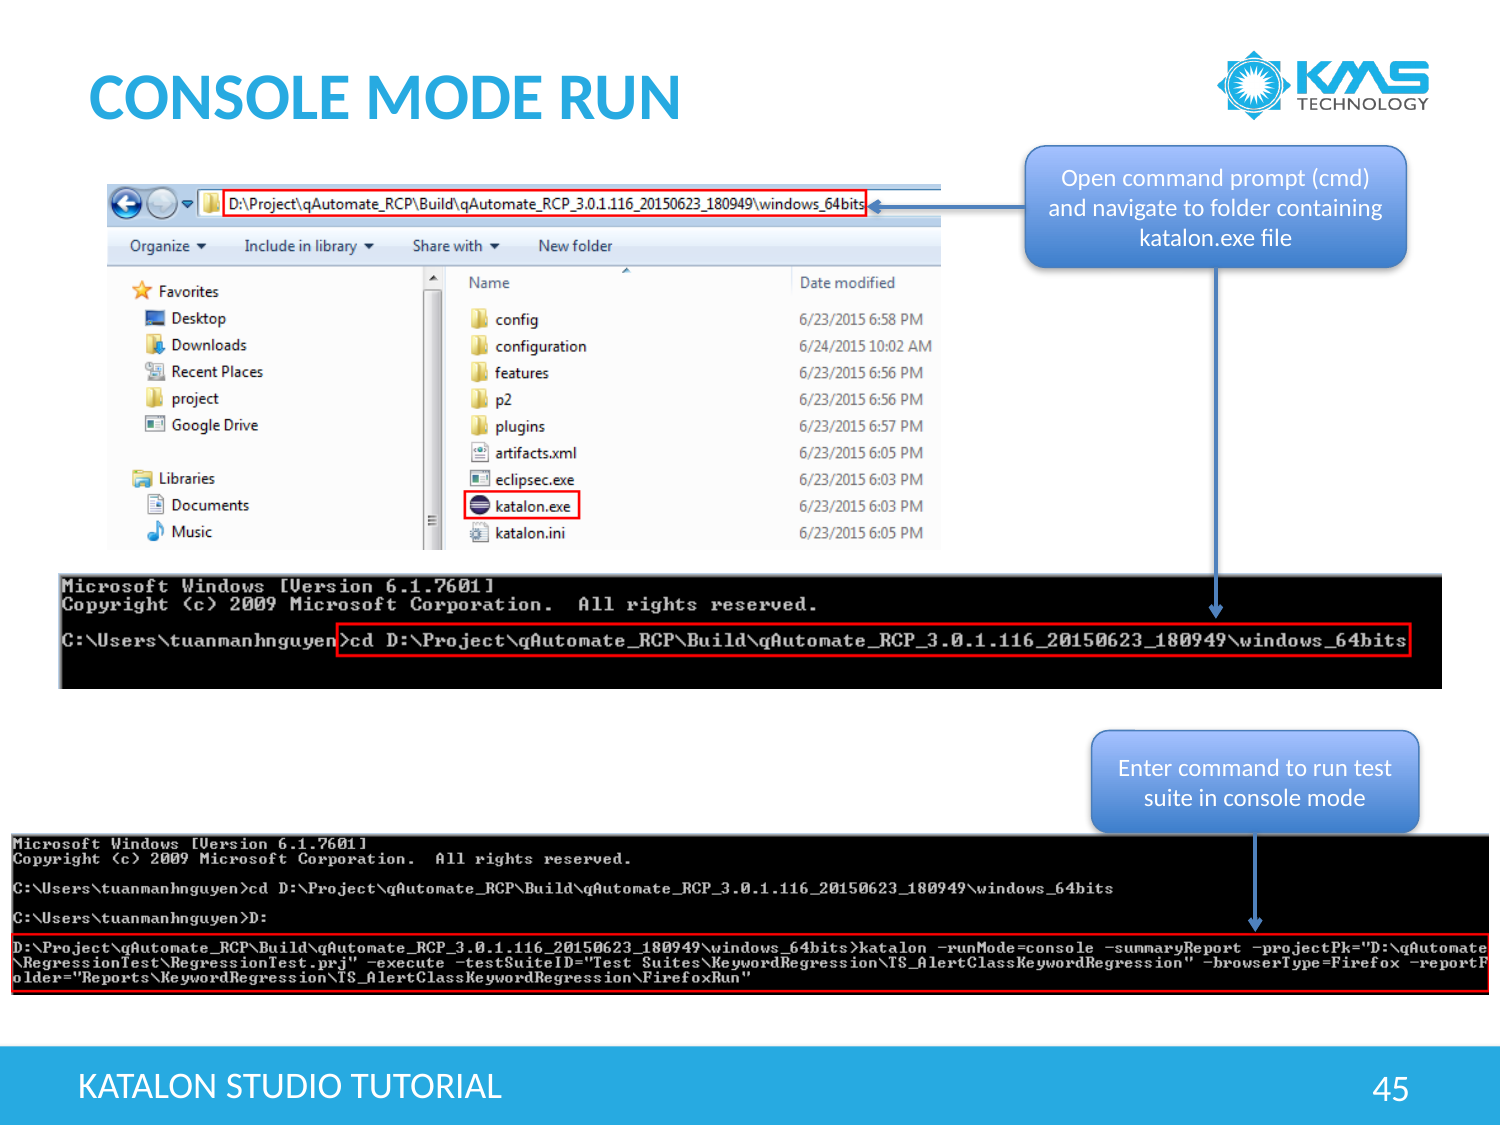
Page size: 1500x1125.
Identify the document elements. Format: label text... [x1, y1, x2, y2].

slide_number 45 [1074, 1056, 1425, 1117]
picture [10, 833, 1490, 995]
text_box Open command prompt (cmd) and navigate to folder containing katalon.exe file [1024, 145, 1408, 269]
picture [57, 573, 1443, 690]
title Console mode run [75, 45, 1102, 150]
list katalon studio tutorial [63, 1053, 978, 1125]
picture [1208, 45, 1436, 126]
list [107, 184, 941, 551]
text_box Enter command to run test suite in console mode [1090, 729, 1420, 831]
